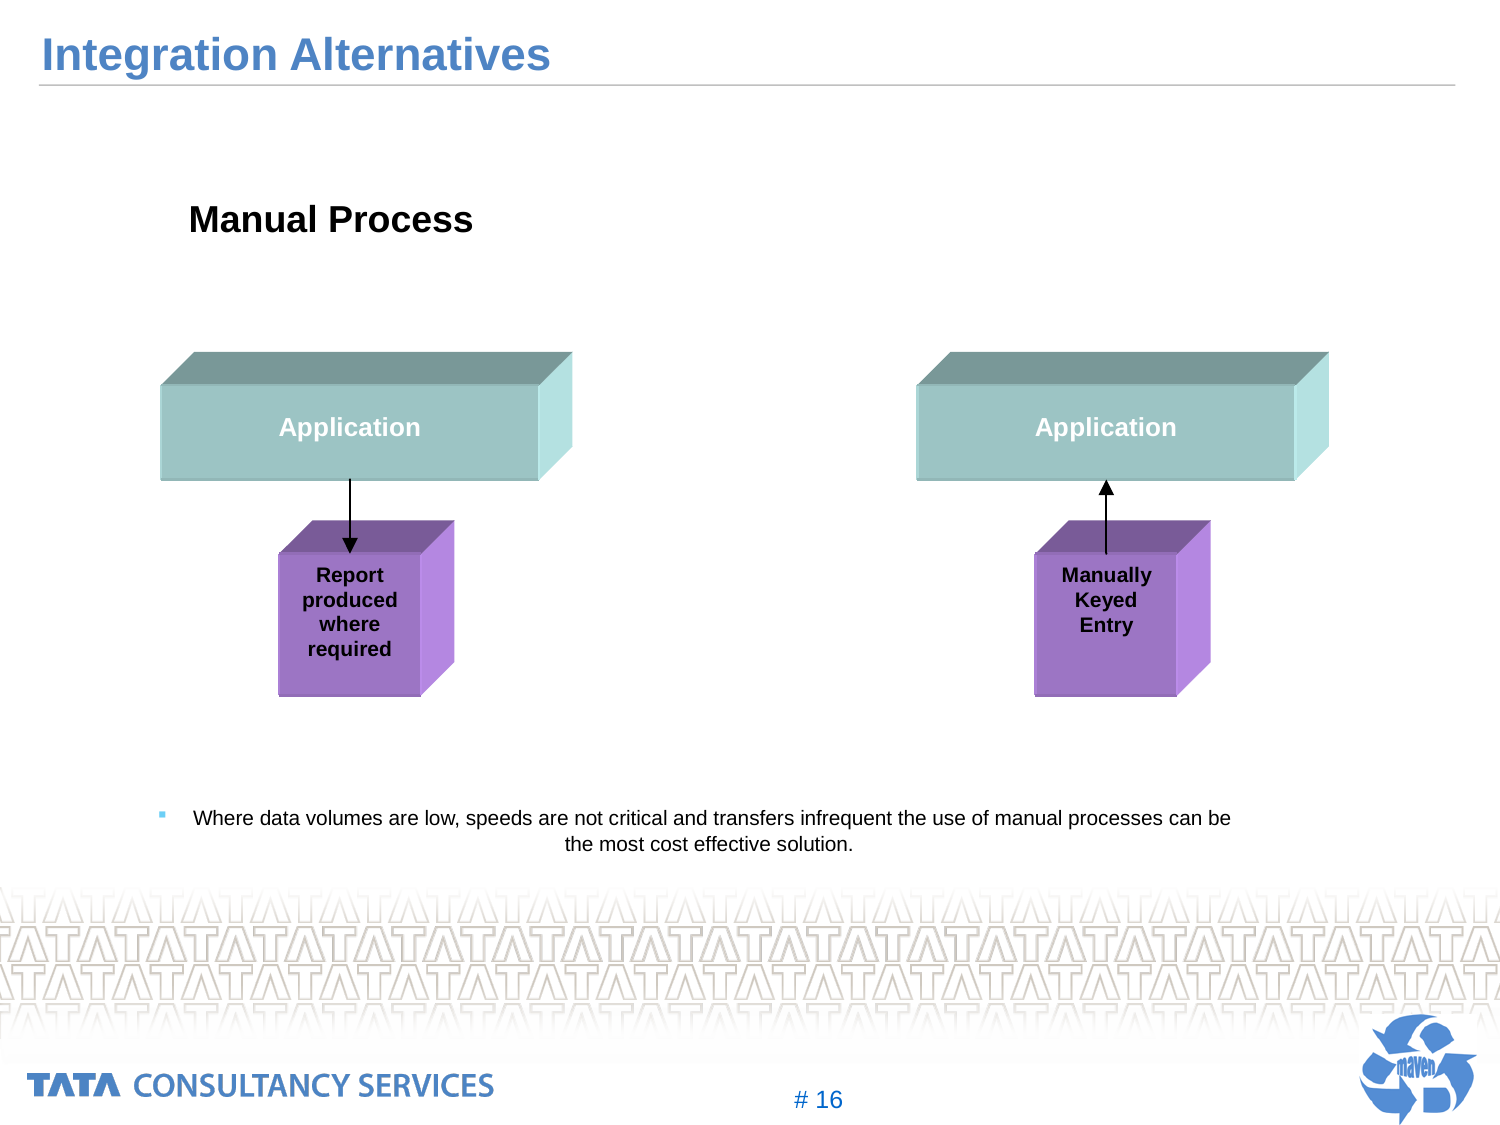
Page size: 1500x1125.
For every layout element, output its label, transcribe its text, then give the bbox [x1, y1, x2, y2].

title Integration Alternatives [26, 8, 1463, 83]
text_box Where data volumes are low, speeds are not critical and transfers infrequent the use of manual processes can be the most cost effective solution. [140, 796, 1249, 863]
picture [0, 838, 1500, 962]
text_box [136, 314, 1365, 742]
picture [0, 964, 1500, 1125]
text_box Manual Process [132, 185, 531, 248]
